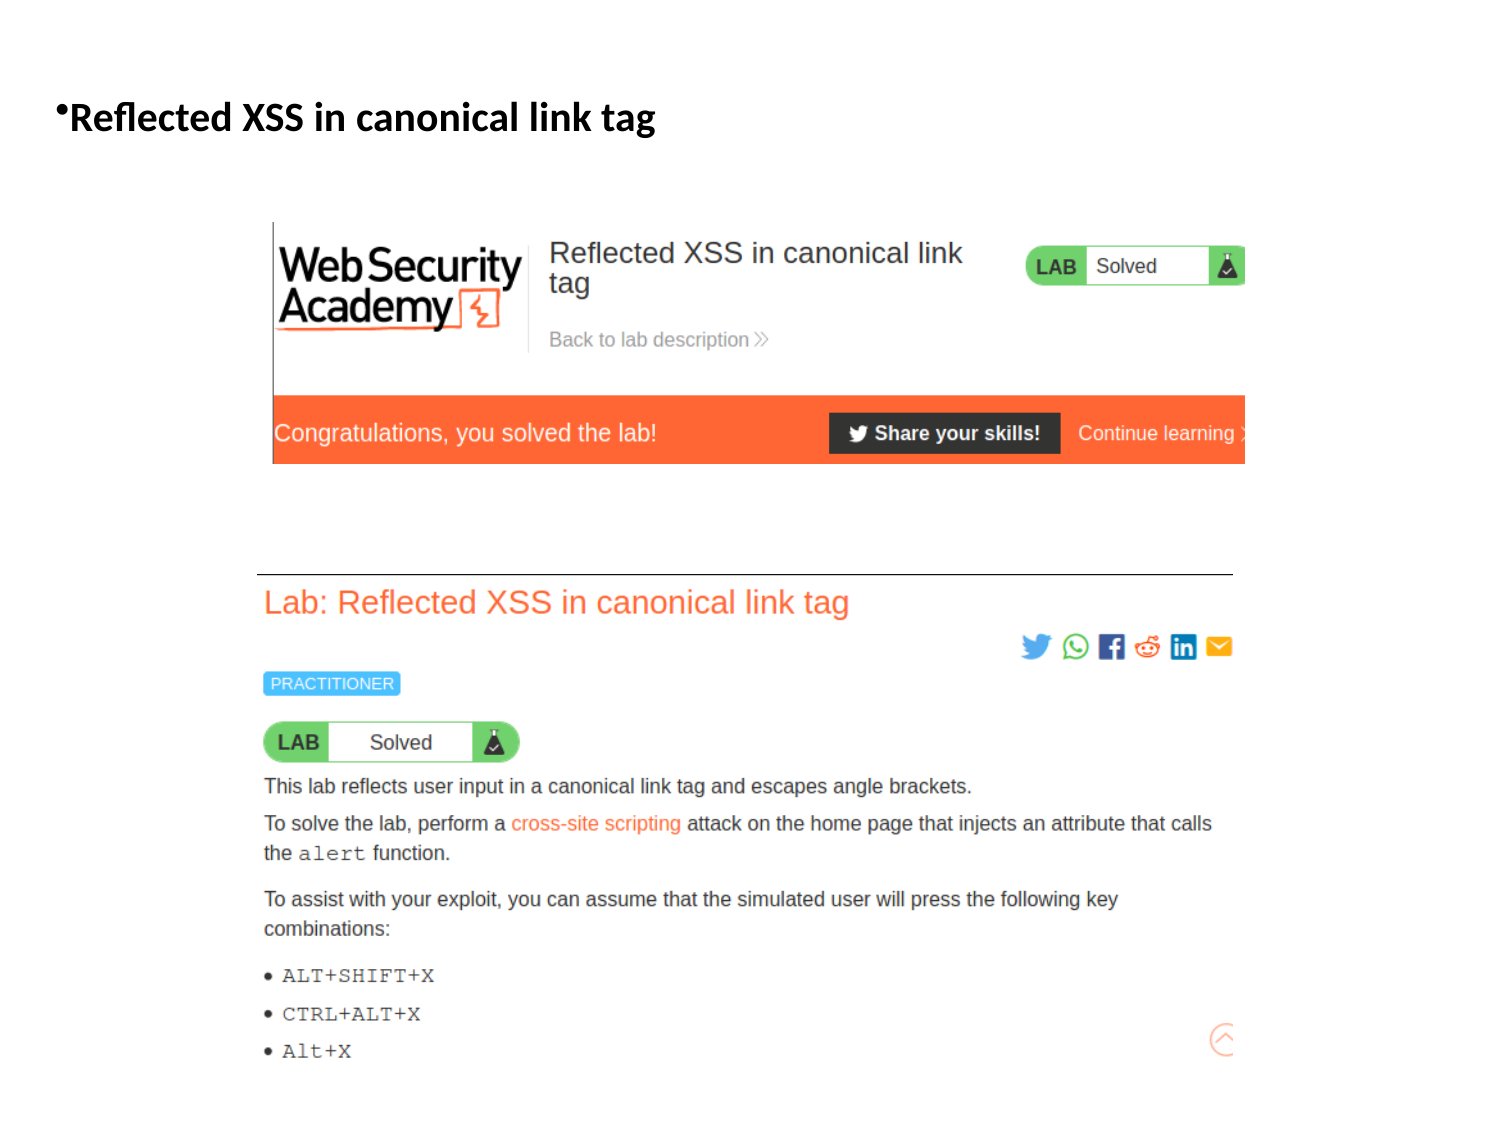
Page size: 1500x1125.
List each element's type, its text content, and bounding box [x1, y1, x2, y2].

picture [257, 573, 1233, 1063]
picture [269, 222, 1245, 465]
text_box Reflected XSS in canonical link tag [40, 82, 672, 148]
